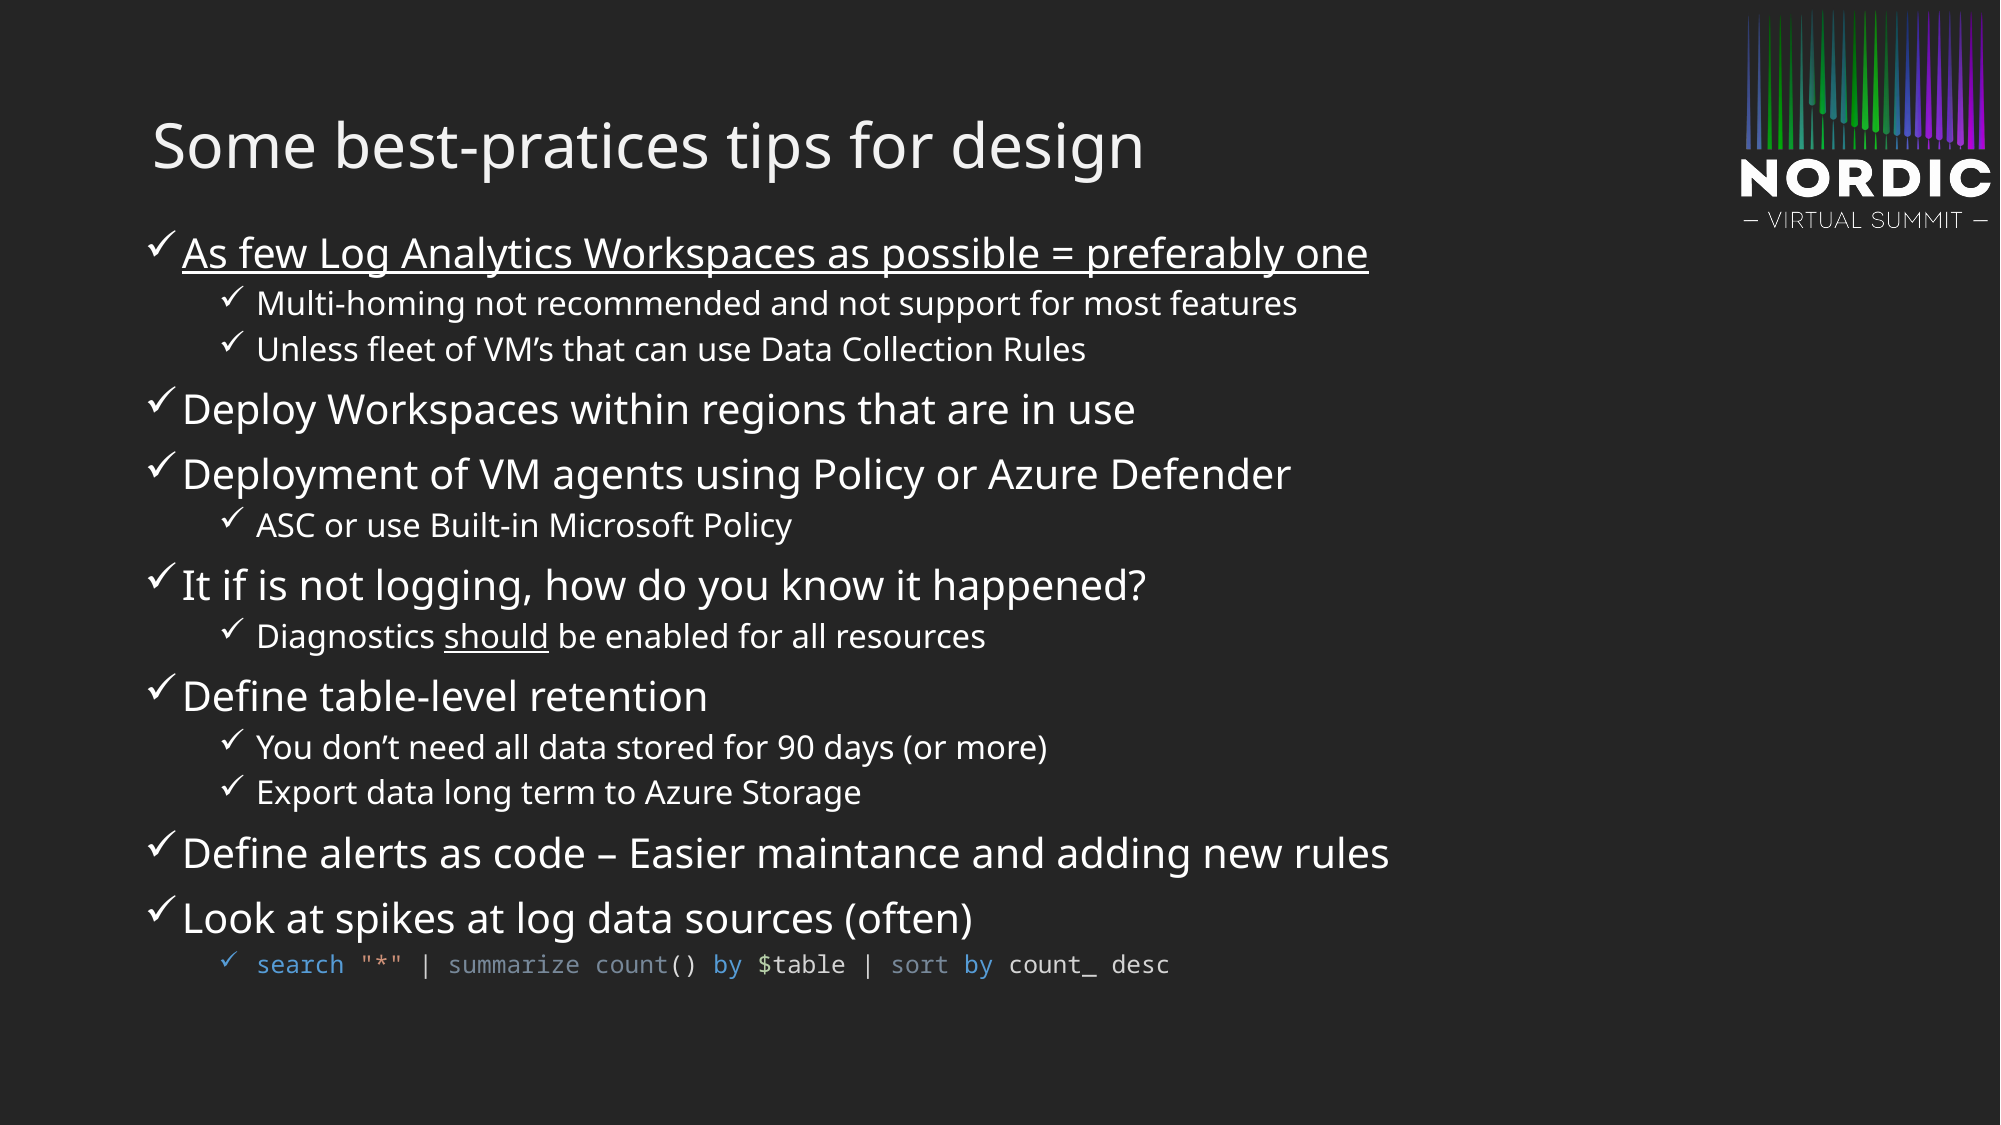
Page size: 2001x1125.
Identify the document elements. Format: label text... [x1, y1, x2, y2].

title Some best-pratices tips for design [137, 59, 1624, 190]
list As few Log Analytics Workspaces as possible = preferably one Multi-homing not recommended and not support for most features Unless fleet of VM’s that can use Data Collection Rules Deploy Workspaces within regions that are in use Deployment of VM agents using Policy or Azure Defender ASC or use Built-in Microsoft Policy It if is not logging, how do you know it happened? Diagnostics should be enabled for all resources Define table-level retention You don’t need all data stored for 90 days (or more) Export data long term to Azure Storage Define alerts as code – Easier maintance and adding new rules Look at spikes at log data sources (often) search "*" | summarize count() by $table | sort by count_ desc [129, 225, 1855, 995]
picture [1731, 0, 2001, 244]
